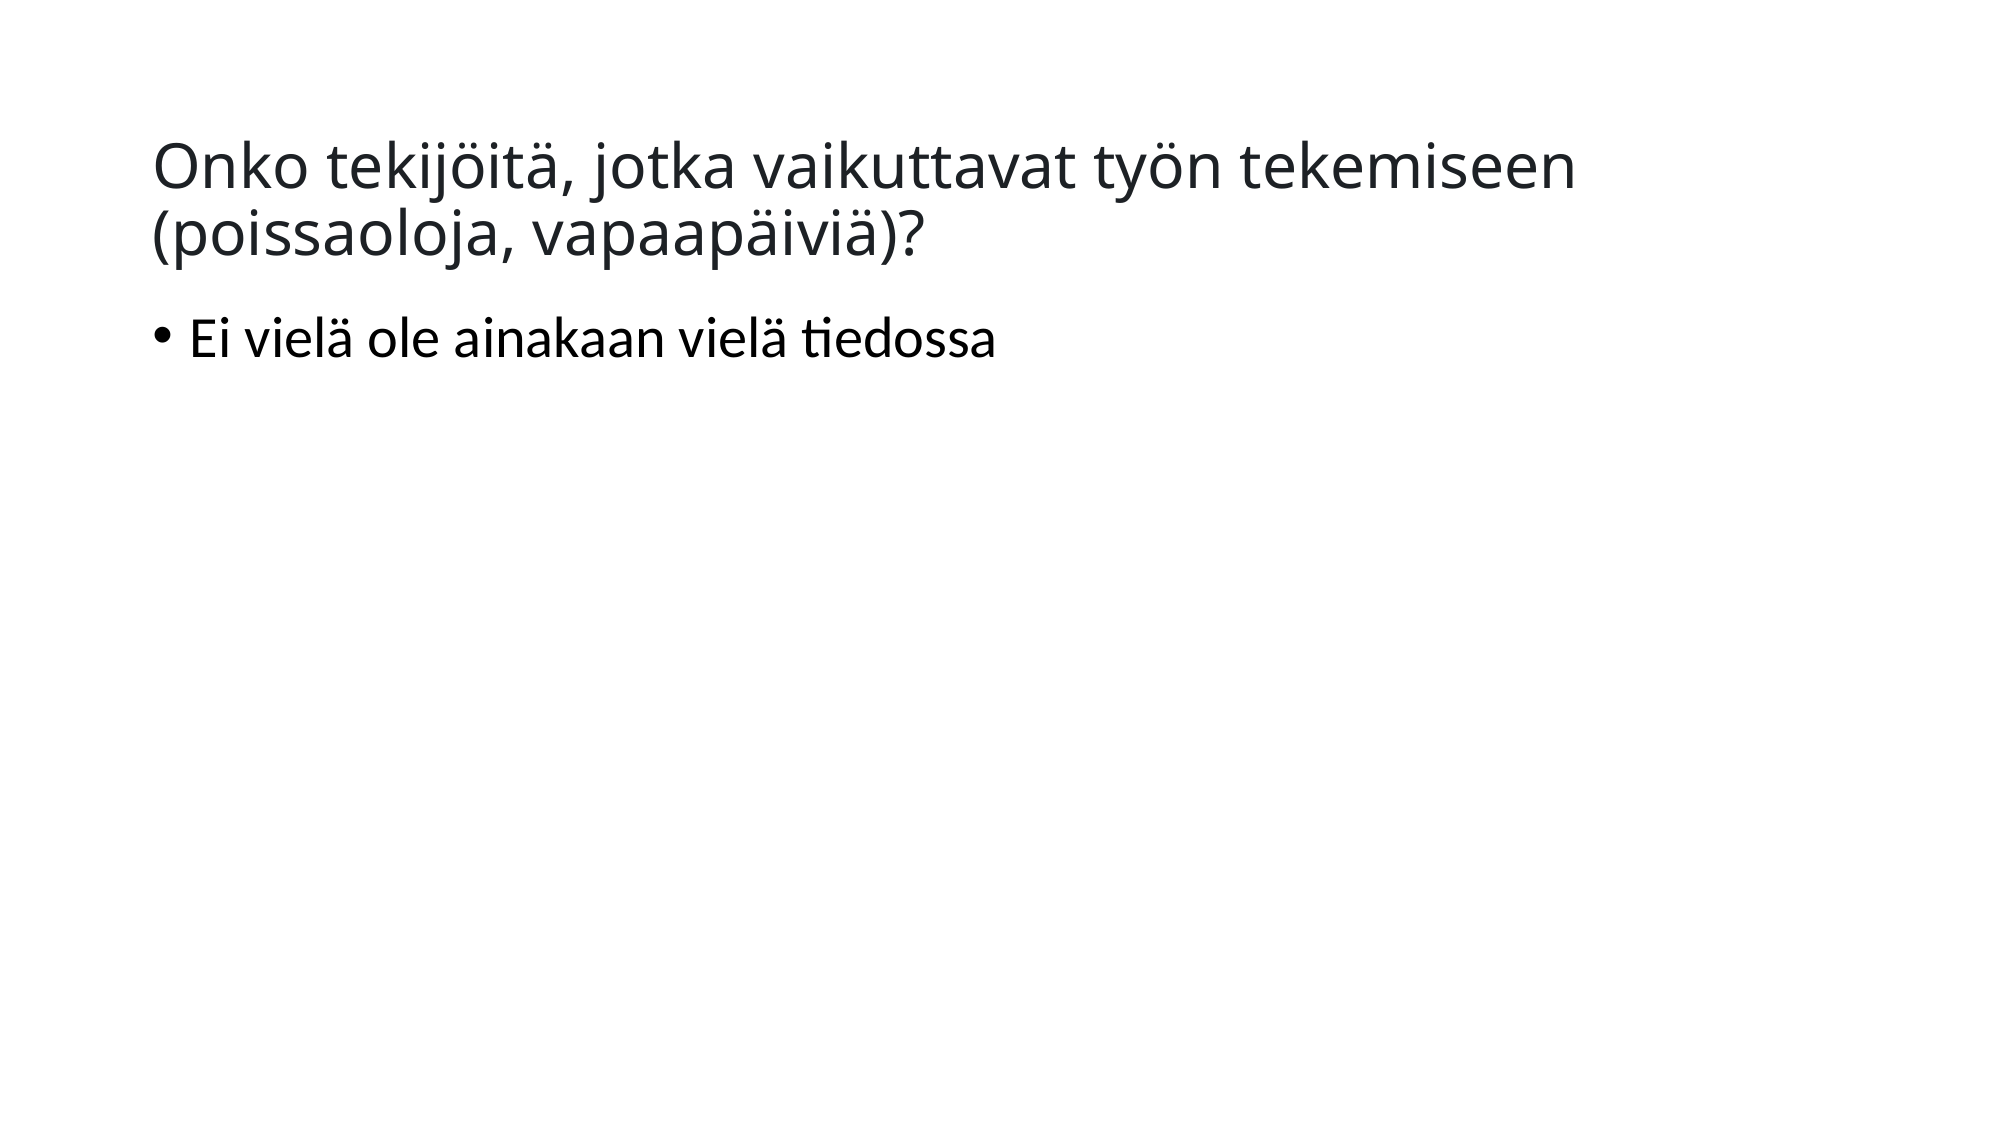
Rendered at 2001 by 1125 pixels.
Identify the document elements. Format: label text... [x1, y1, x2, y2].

title Onko tekijöitä, jotka vaikuttavat työn tekemiseen (poissaoloja, vapaapäiviä)? [137, 59, 1863, 278]
list Ei vielä ole ainakaan vielä tiedossa [137, 299, 1863, 1014]
